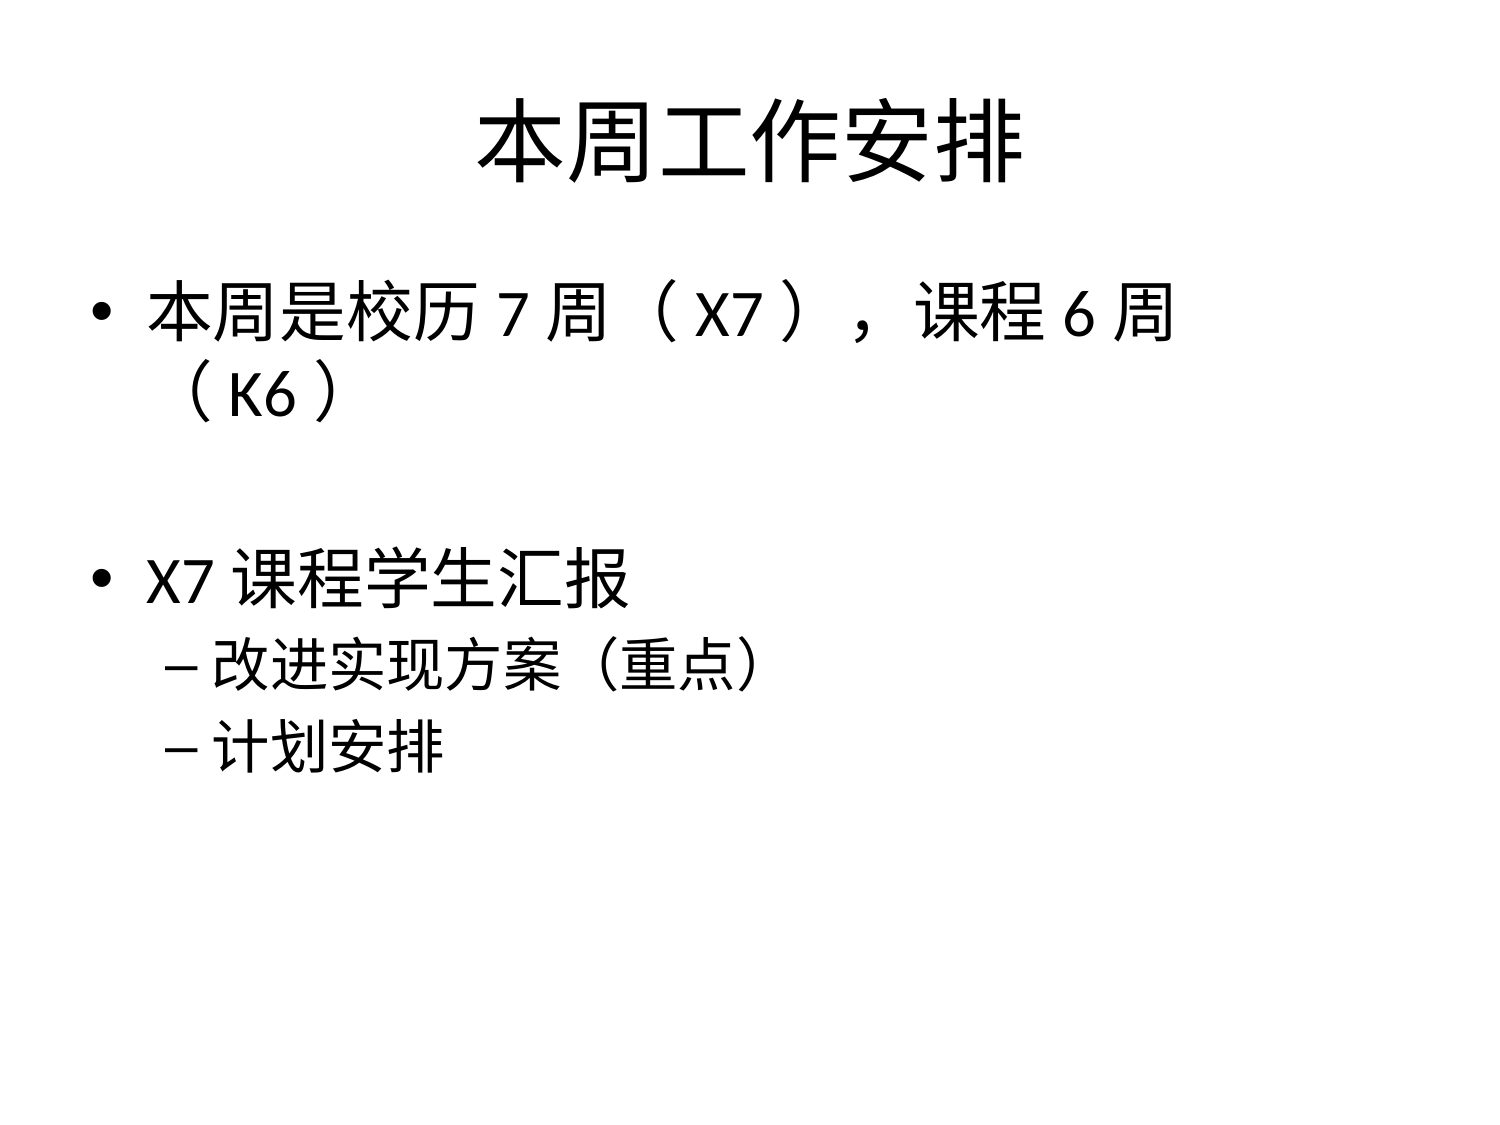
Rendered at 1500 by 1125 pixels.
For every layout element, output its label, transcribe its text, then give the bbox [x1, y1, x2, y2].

title 本周工作安排 [75, 45, 1425, 233]
list 本周是校历7周（X7），课程6周（K6） X7课程学生汇报 改进实现方案（重点） 计划安排 [75, 262, 1425, 1005]
